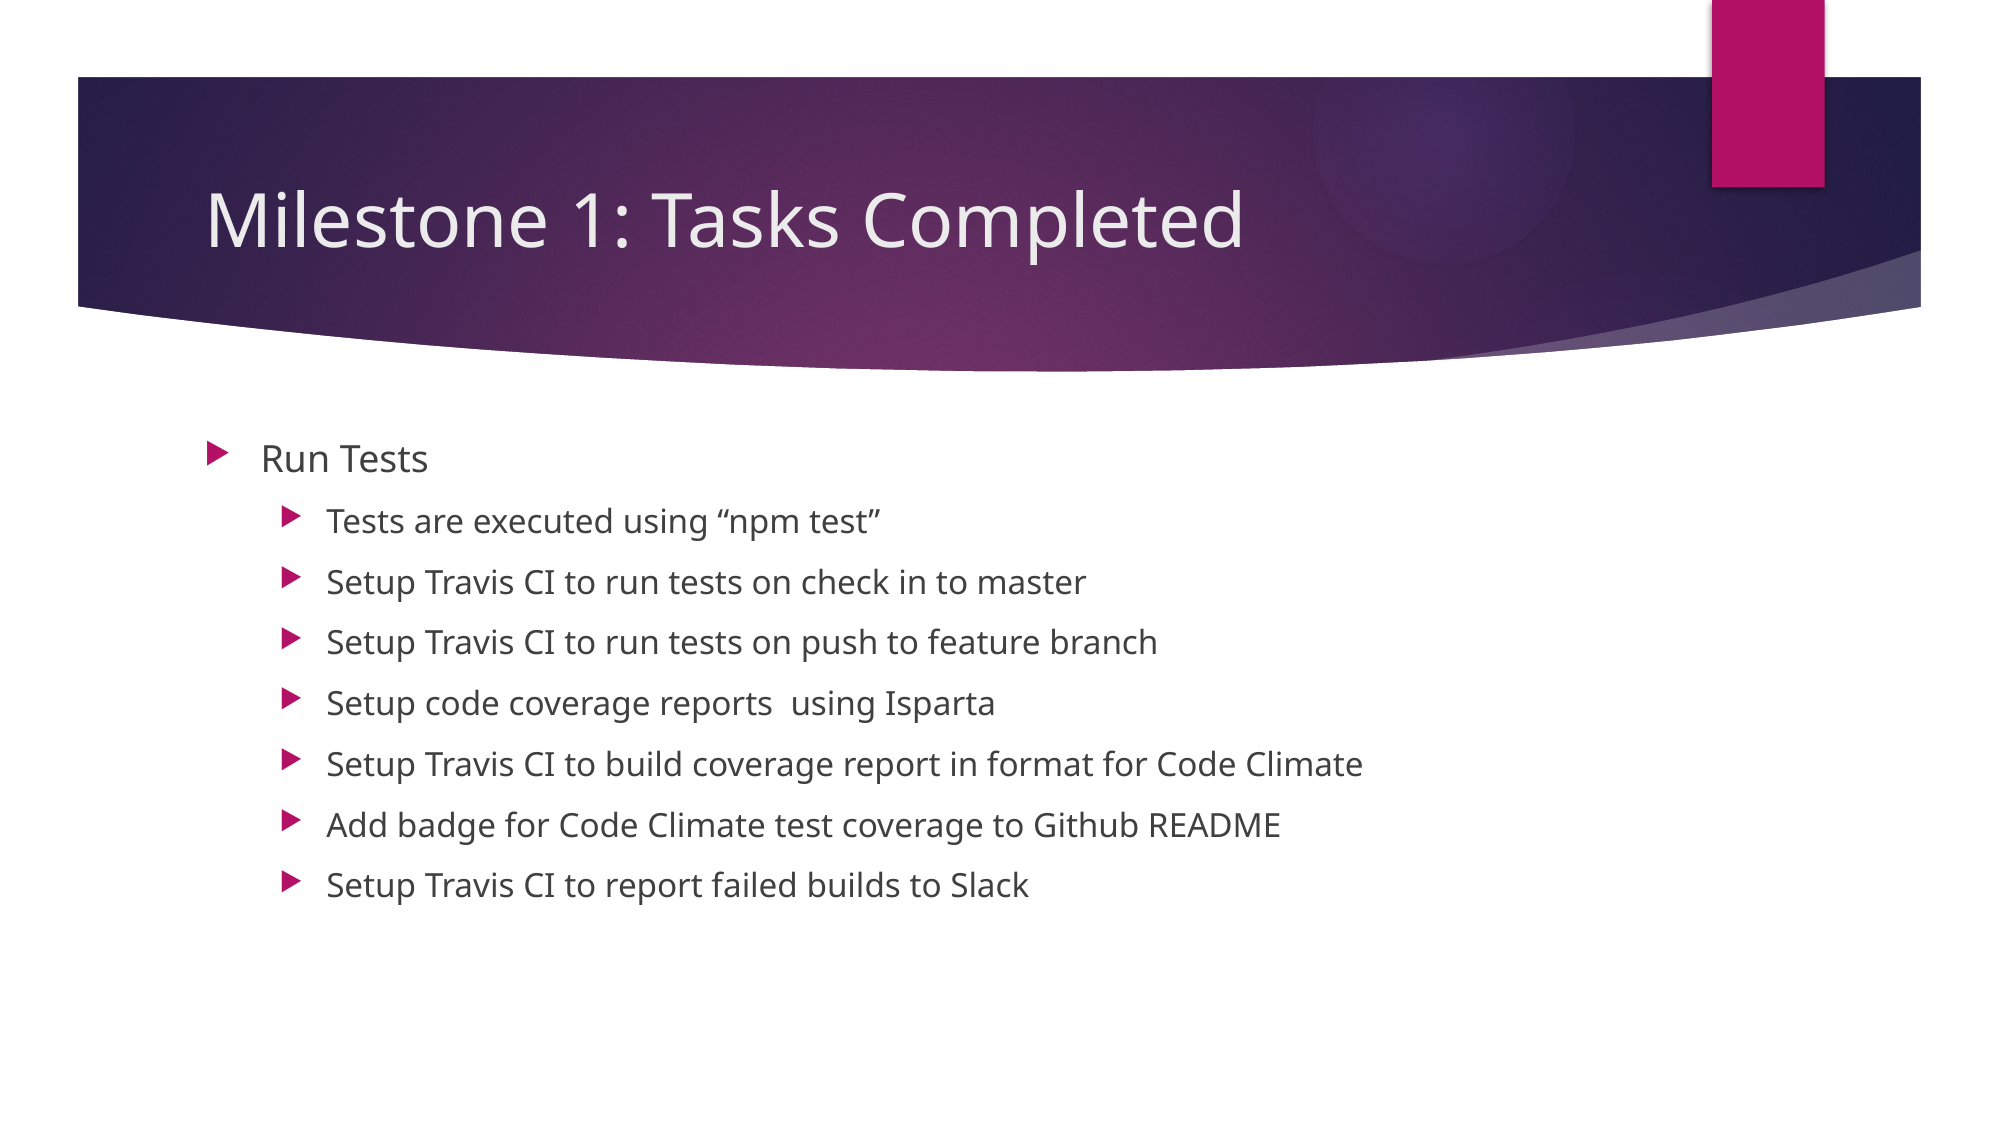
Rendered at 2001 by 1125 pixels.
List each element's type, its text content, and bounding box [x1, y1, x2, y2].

title Milestone 1: Tasks Completed [189, 159, 1627, 276]
list Run Tests Tests are executed using “npm test” Setup Travis CI to run tests on check in to master Setup Travis CI to run tests on push to feature branch Setup code coverage reports using Isparta Setup Travis CI to build coverage report in format for Code Climate Add badge for Code Climate test coverage to Github README Setup Travis CI to report failed builds to Slack [189, 427, 1638, 988]
